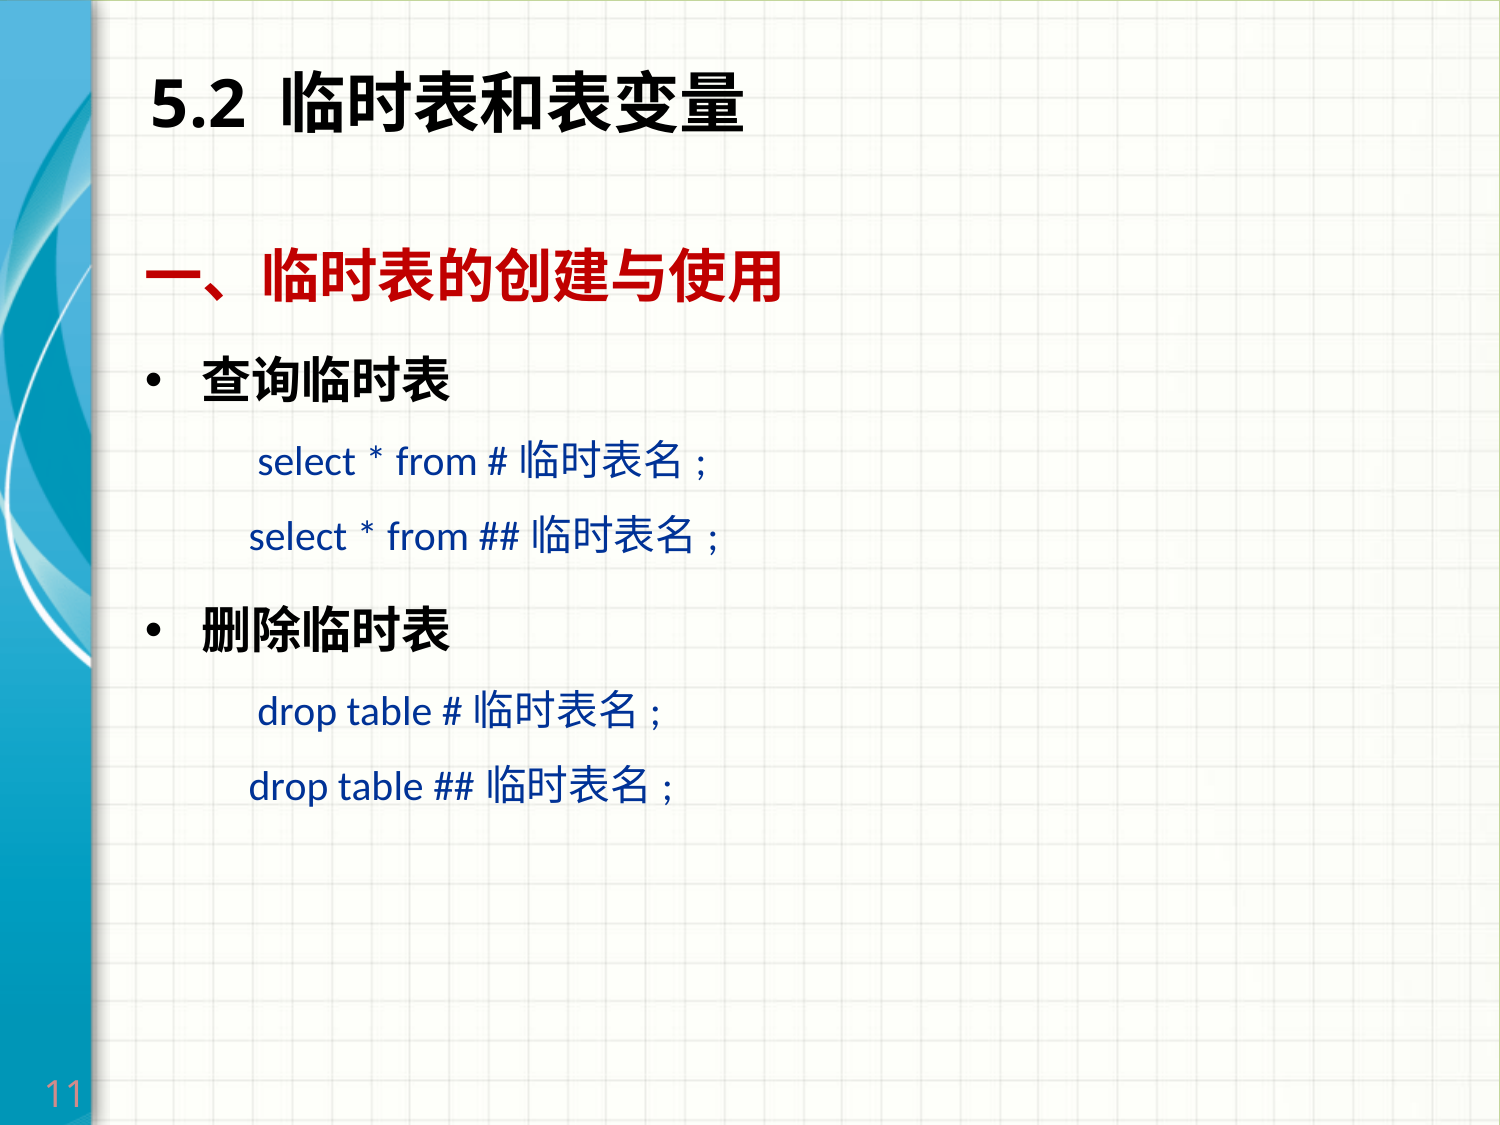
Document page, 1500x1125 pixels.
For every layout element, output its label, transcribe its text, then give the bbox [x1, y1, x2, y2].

list 一、临时表的创建与使用 查询临时表 select * from #临时表名; select * from ##临时表名; 删除临时表 drop table #临时表名; drop table ##临时表名; [129, 196, 1500, 1035]
title 5.2 临时表和表变量 [135, 7, 1480, 195]
picture [0, 0, 1499, 1125]
slide_number 11 [11, 1065, 119, 1125]
